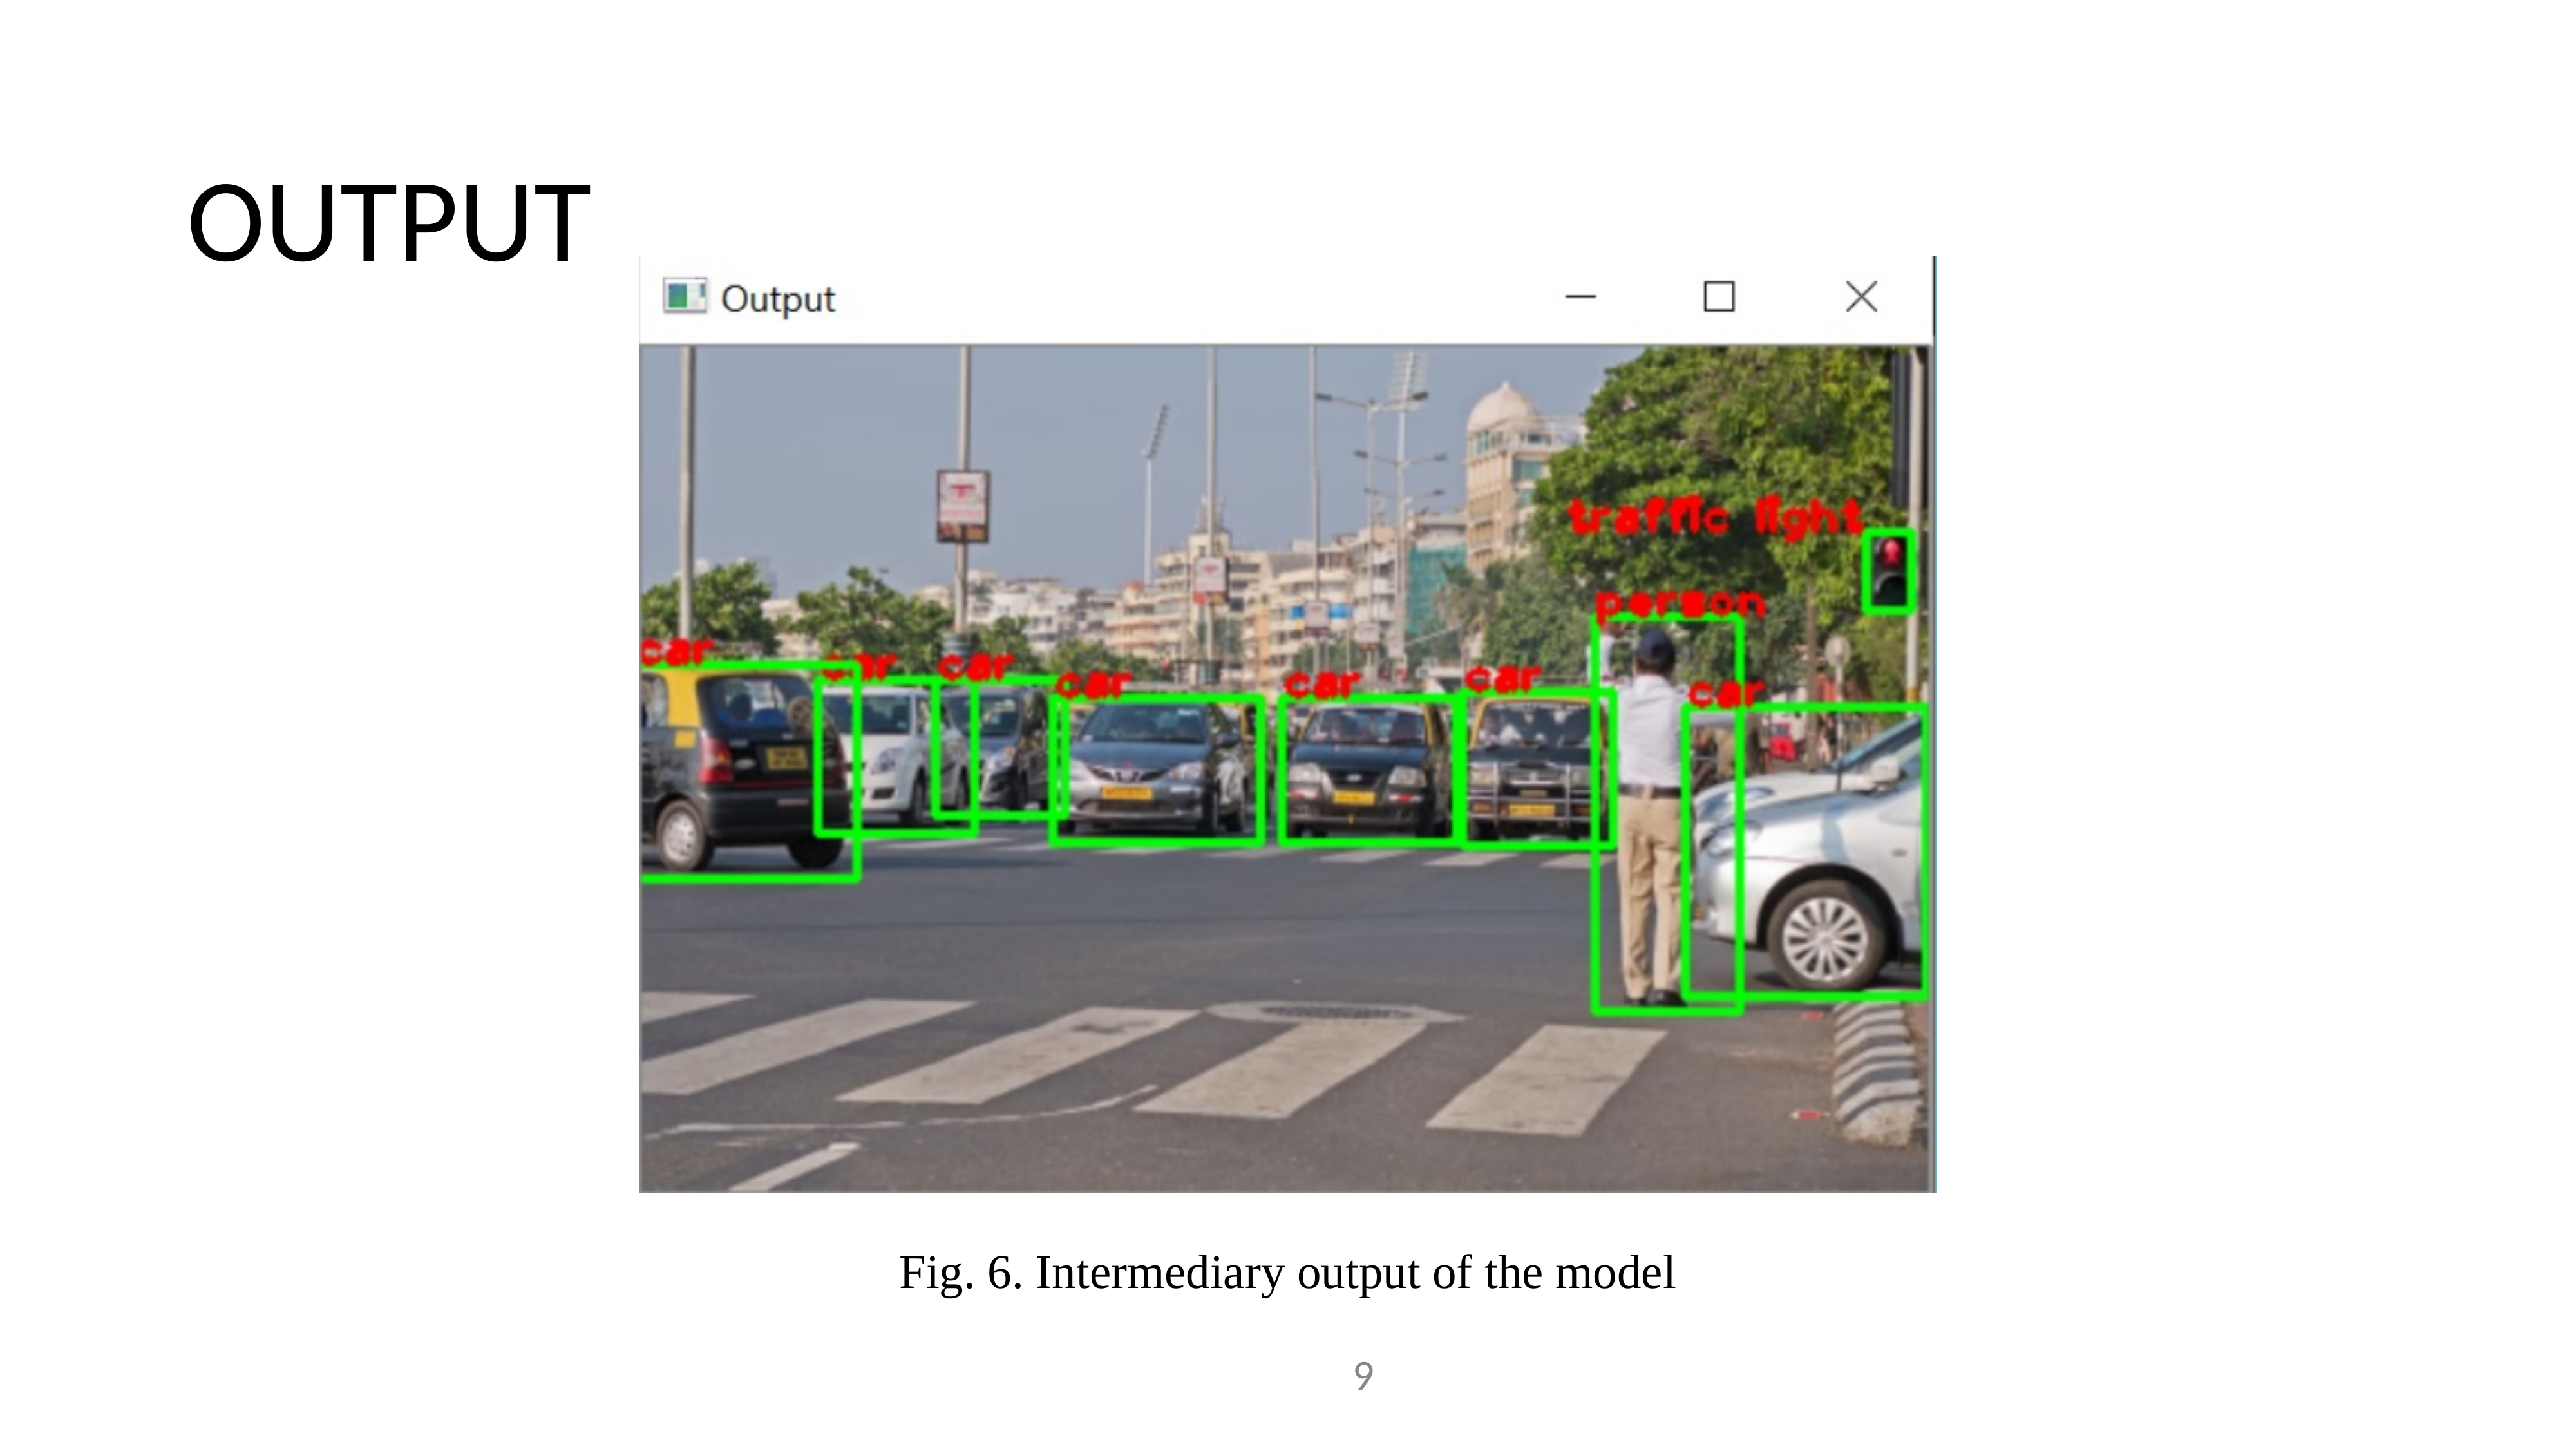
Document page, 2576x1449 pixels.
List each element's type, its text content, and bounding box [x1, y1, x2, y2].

slide_number ‹#› [1341, 1198, 1385, 1449]
text_box Fig. 6. Intermediary output of the model [1385, 1230, 1937, 1308]
text_box Fig. 6. Intermediary output of the model [639, 1230, 1341, 1308]
title OUTPUT [177, 63, 2399, 383]
picture [639, 256, 1937, 1193]
